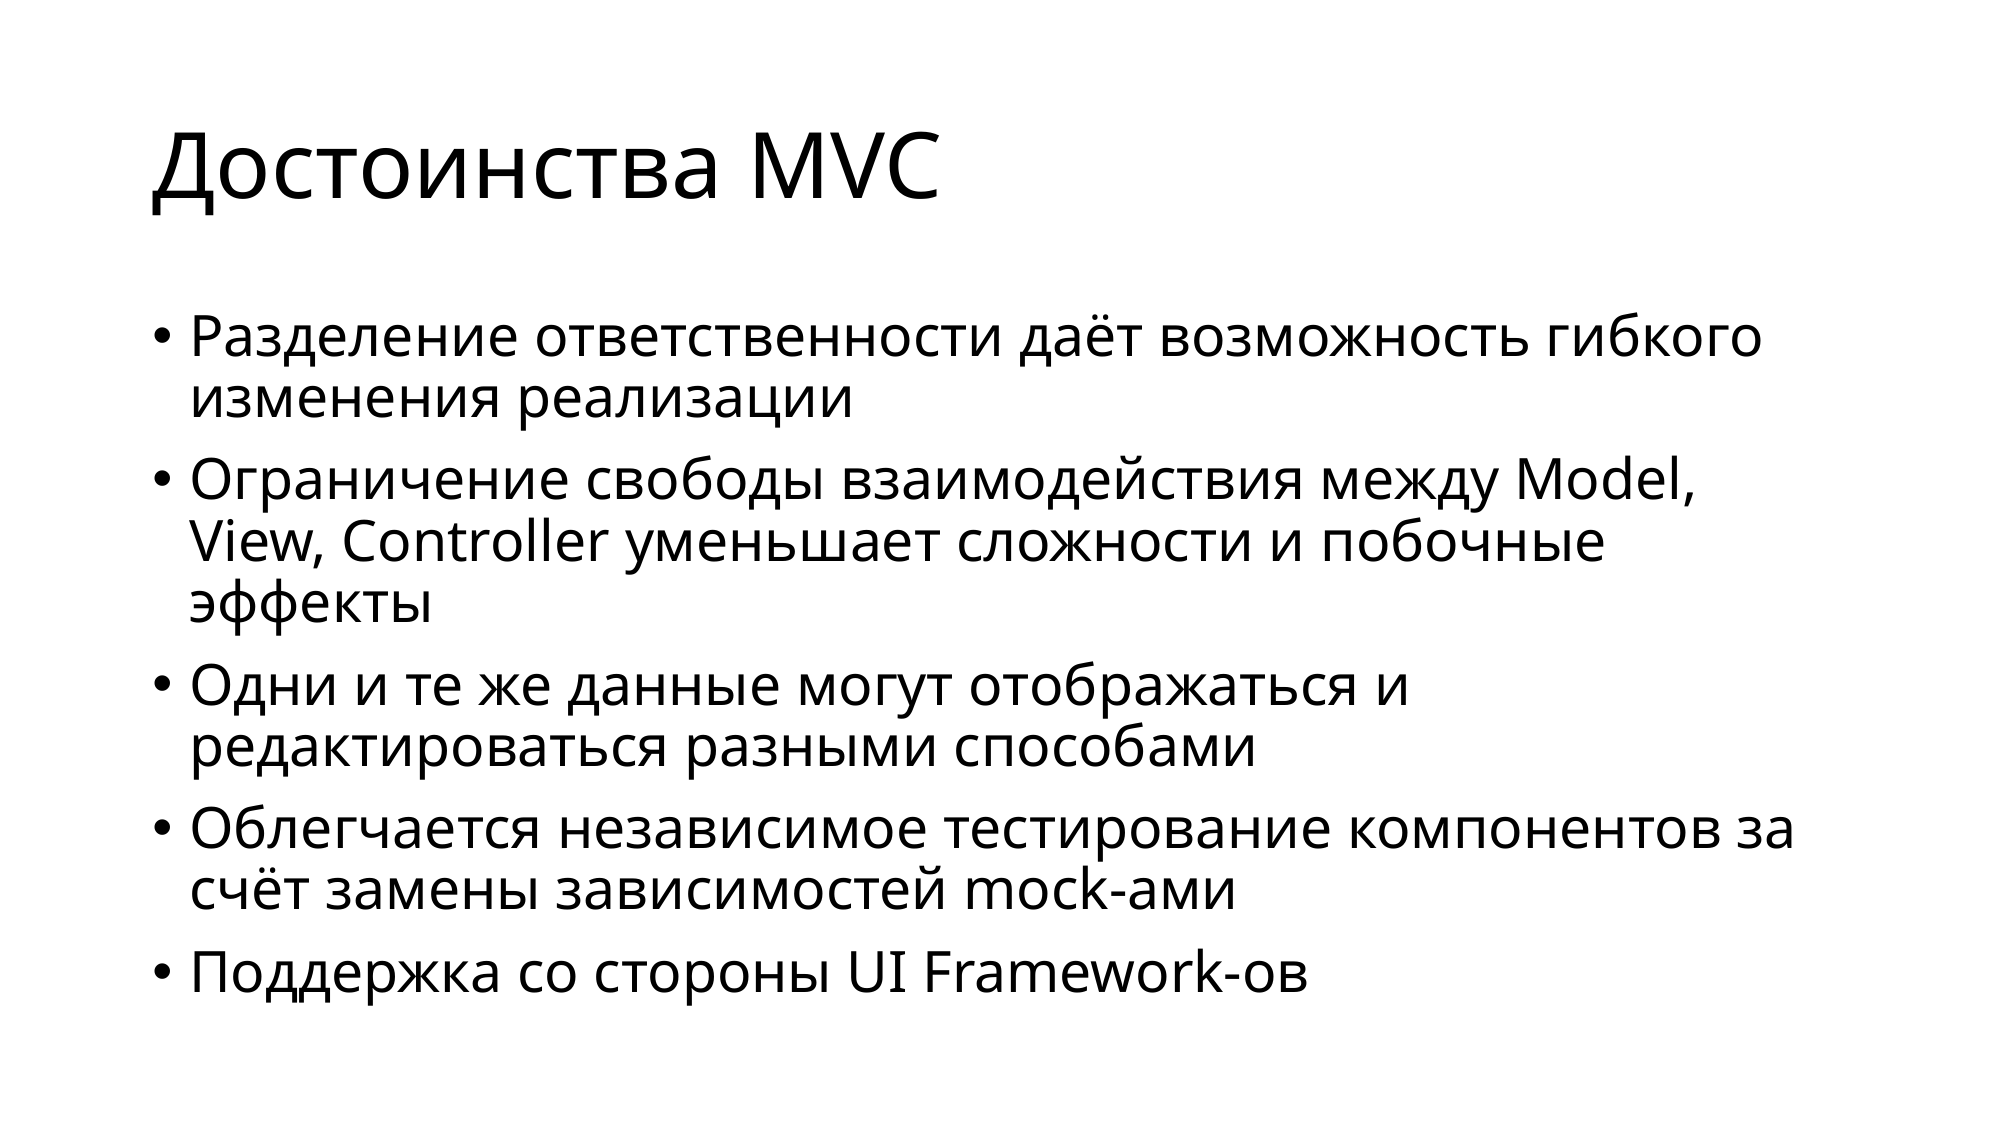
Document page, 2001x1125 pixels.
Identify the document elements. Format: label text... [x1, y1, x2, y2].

title Достоинства MVC [137, 59, 1863, 278]
list Разделение ответственности даёт возможность гибкого изменения реализации Ограничение свободы взаимодействия между Model, View, Controller уменьшает сложности и побочные эффекты Одни и те же данные могут отображаться и редактироваться разными способами Облегчается независимое тестирование компонентов за счёт замены зависимостей mock-ами Поддержка со стороны UI Framework-ов [137, 299, 1863, 1014]
